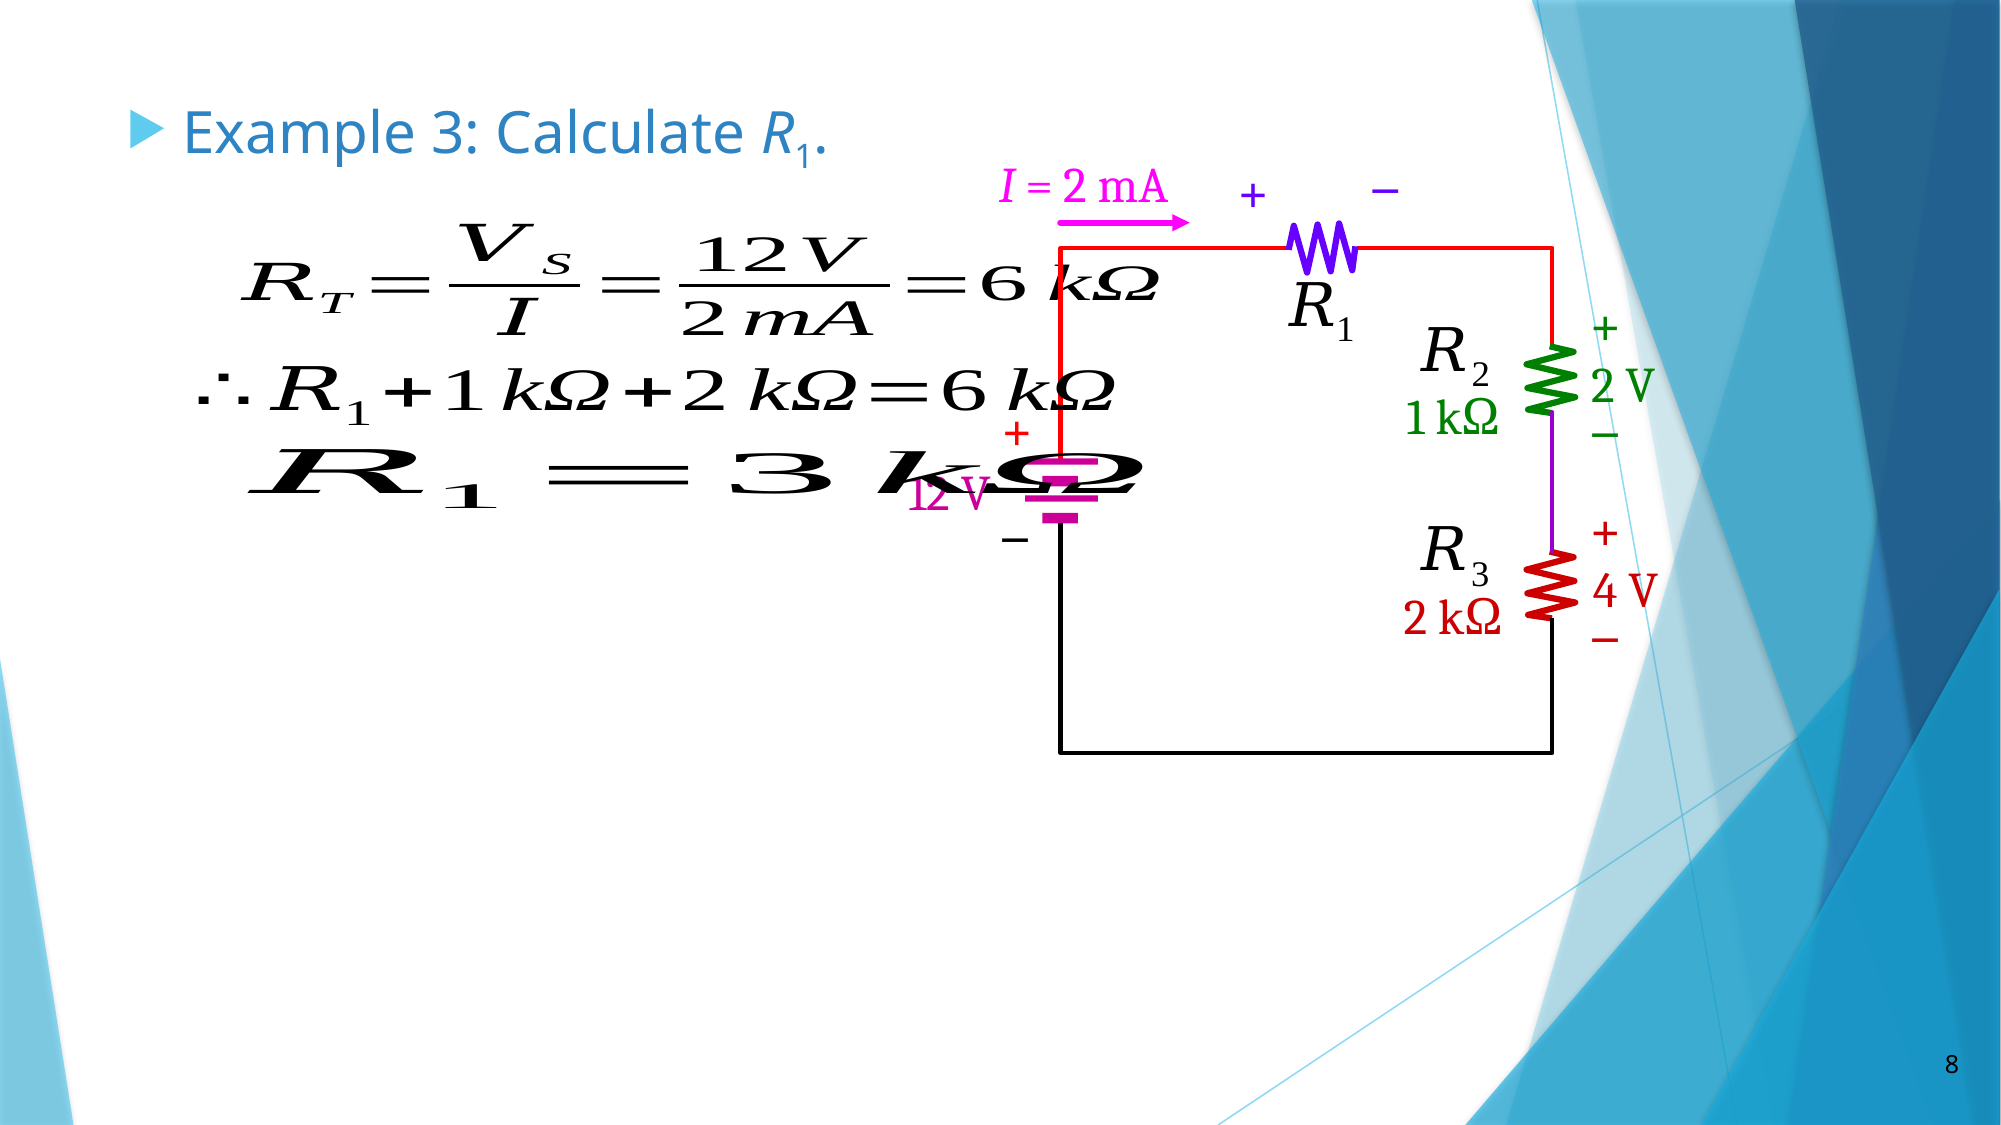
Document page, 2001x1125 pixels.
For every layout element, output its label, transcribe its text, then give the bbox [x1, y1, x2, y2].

list Example 3: Calculate R1. [111, 87, 1537, 741]
slide_number 8 [1862, 1035, 1975, 1096]
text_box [885, 128, 1697, 754]
